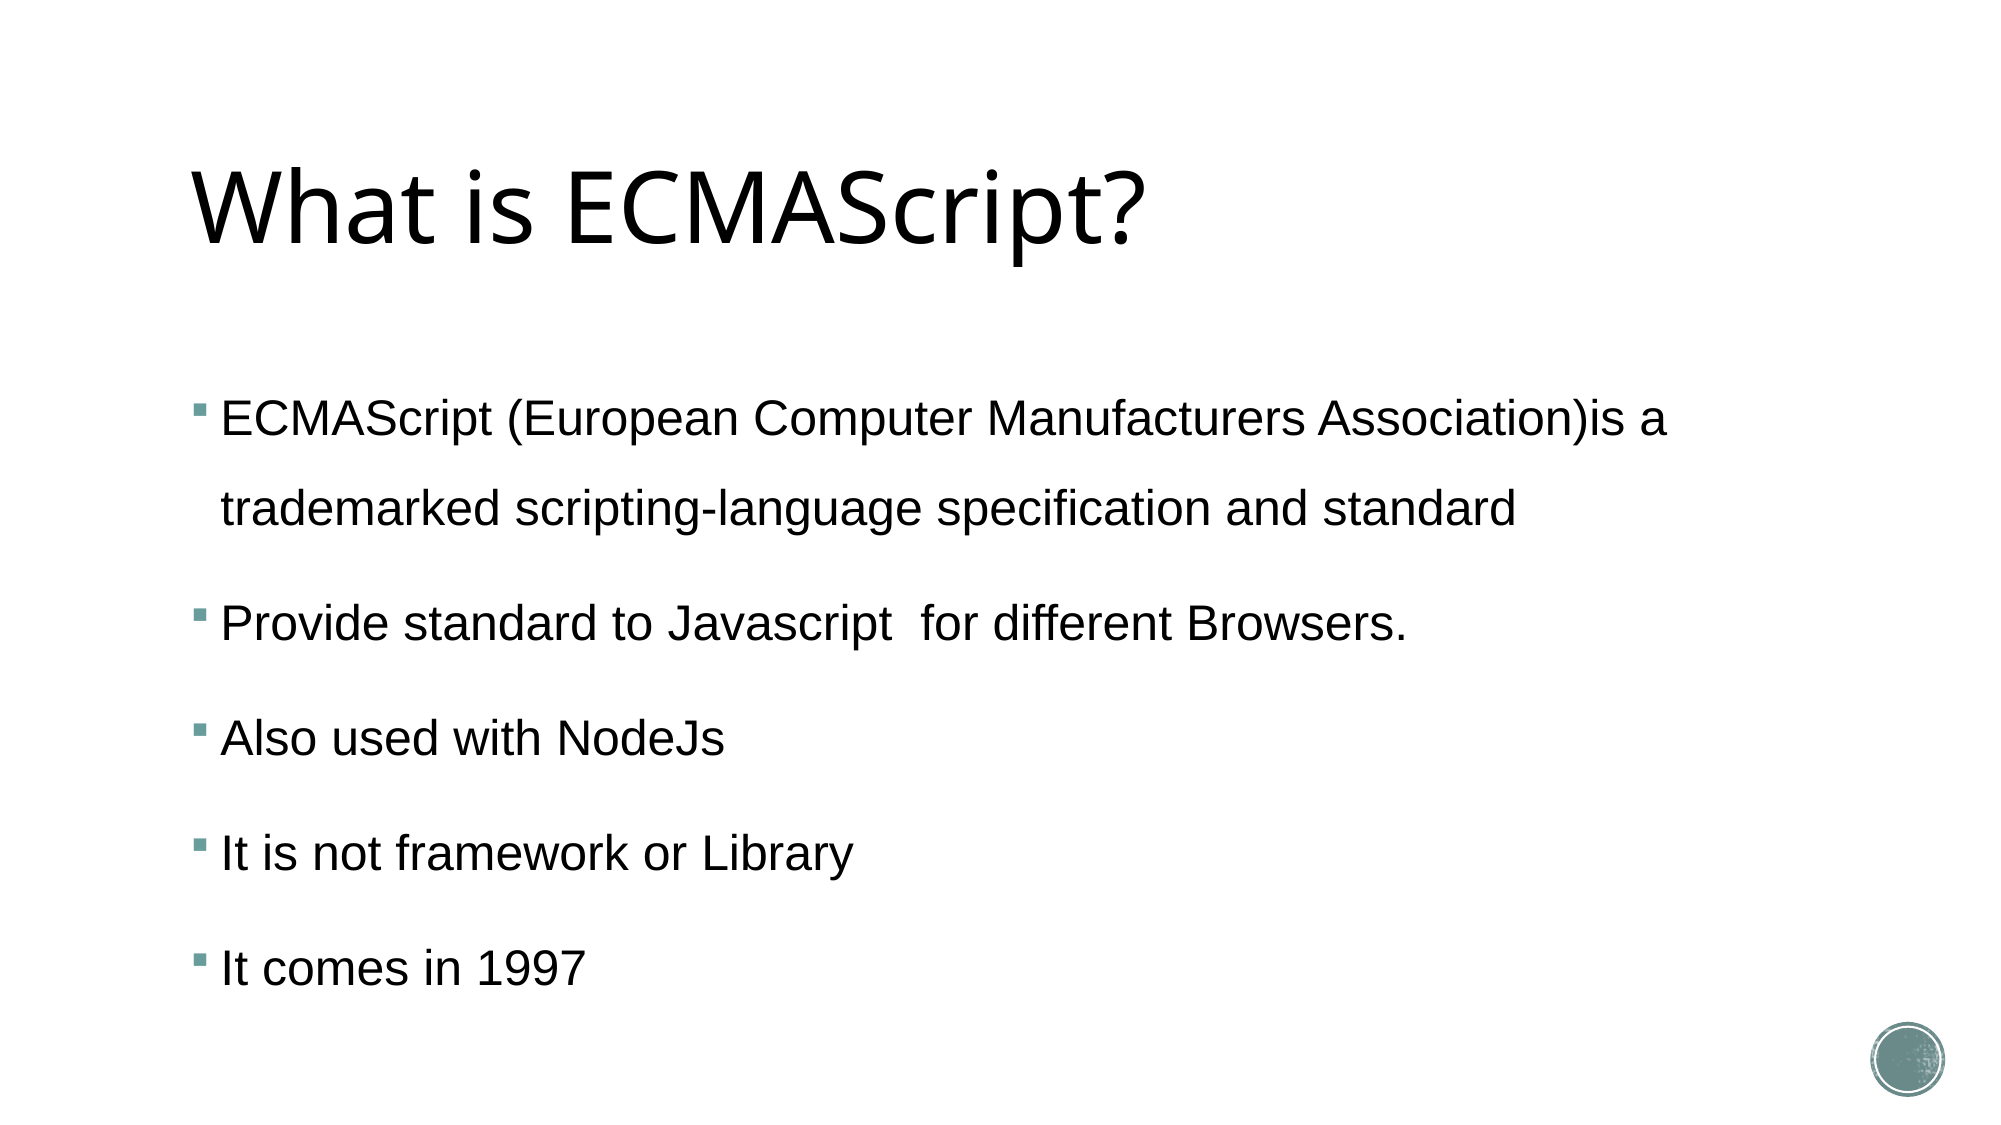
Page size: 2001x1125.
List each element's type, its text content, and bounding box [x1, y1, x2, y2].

title What is ECMAScript? [175, 79, 1826, 344]
list ECMAScript (European Computer Manufacturers Association)is a trademarked scripting-language specification and standard Provide standard to Javascript for different Browsers. Also used with NodeJs It is not framework or Library It comes in 1997 [175, 348, 1826, 1013]
